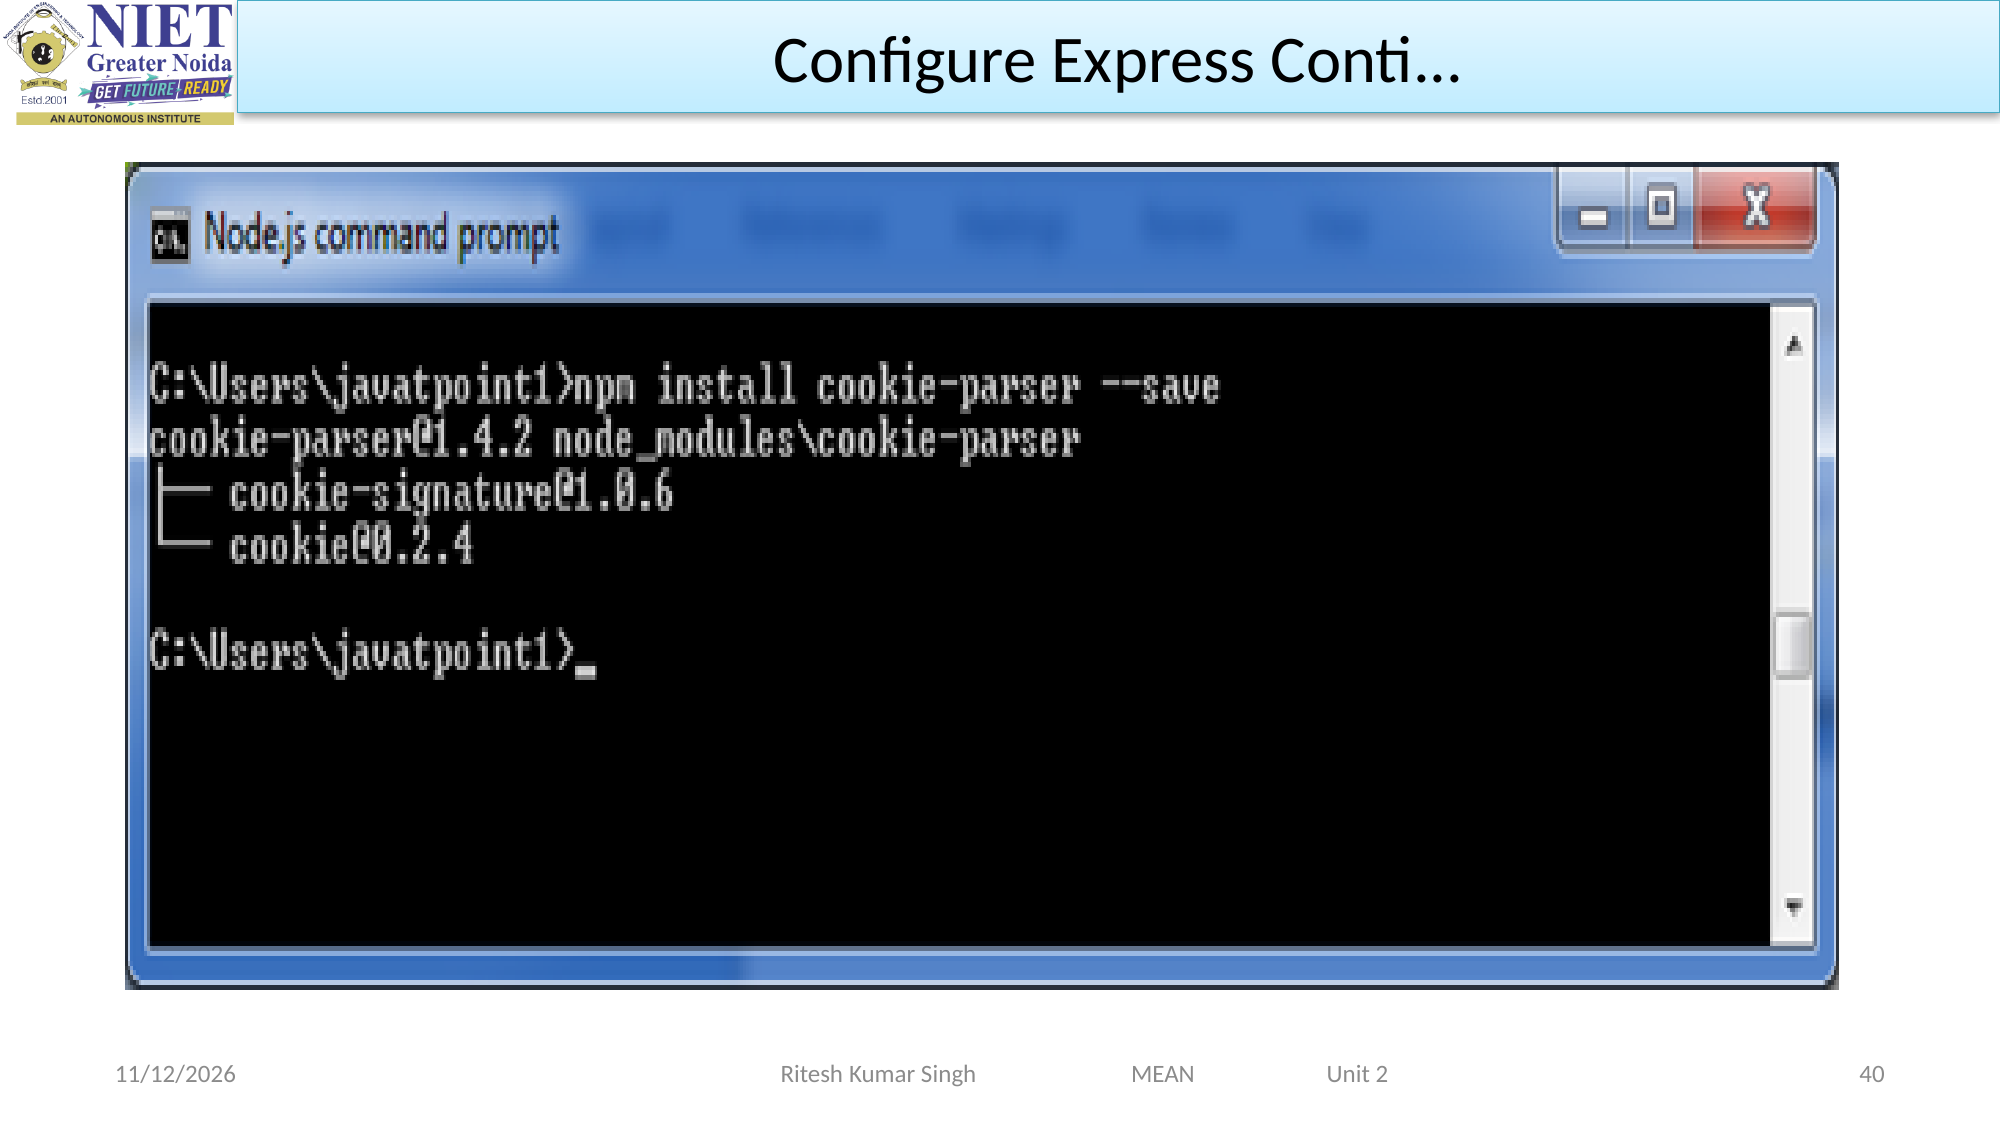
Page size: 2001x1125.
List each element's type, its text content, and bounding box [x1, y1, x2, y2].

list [120, 152, 1845, 1000]
text_box Configure Express Conti... [237, 0, 2000, 113]
slide_number 40 [1433, 1042, 1900, 1103]
picture [3, 2, 234, 125]
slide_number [99, 1042, 567, 1103]
footer Ritesh Kumar Singh MEAN Unit 2 [683, 1042, 1433, 1103]
